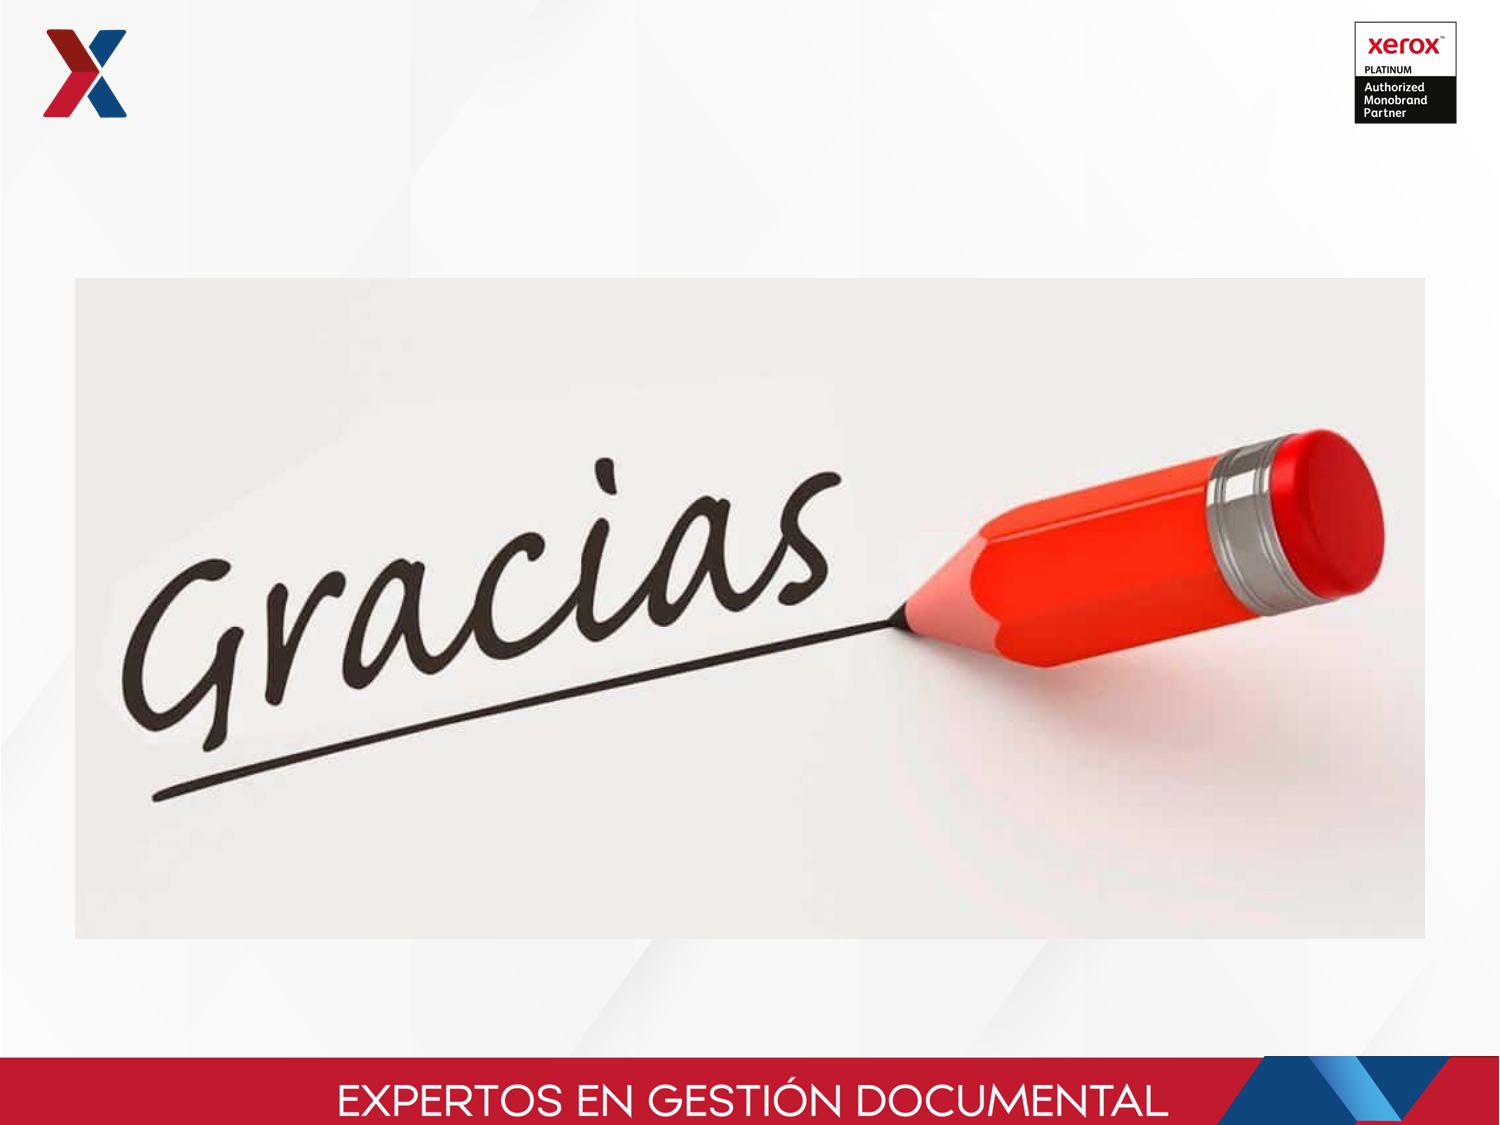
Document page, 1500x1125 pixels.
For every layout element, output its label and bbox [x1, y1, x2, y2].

picture [0, 0, 1500, 1125]
list [74, 278, 1426, 939]
